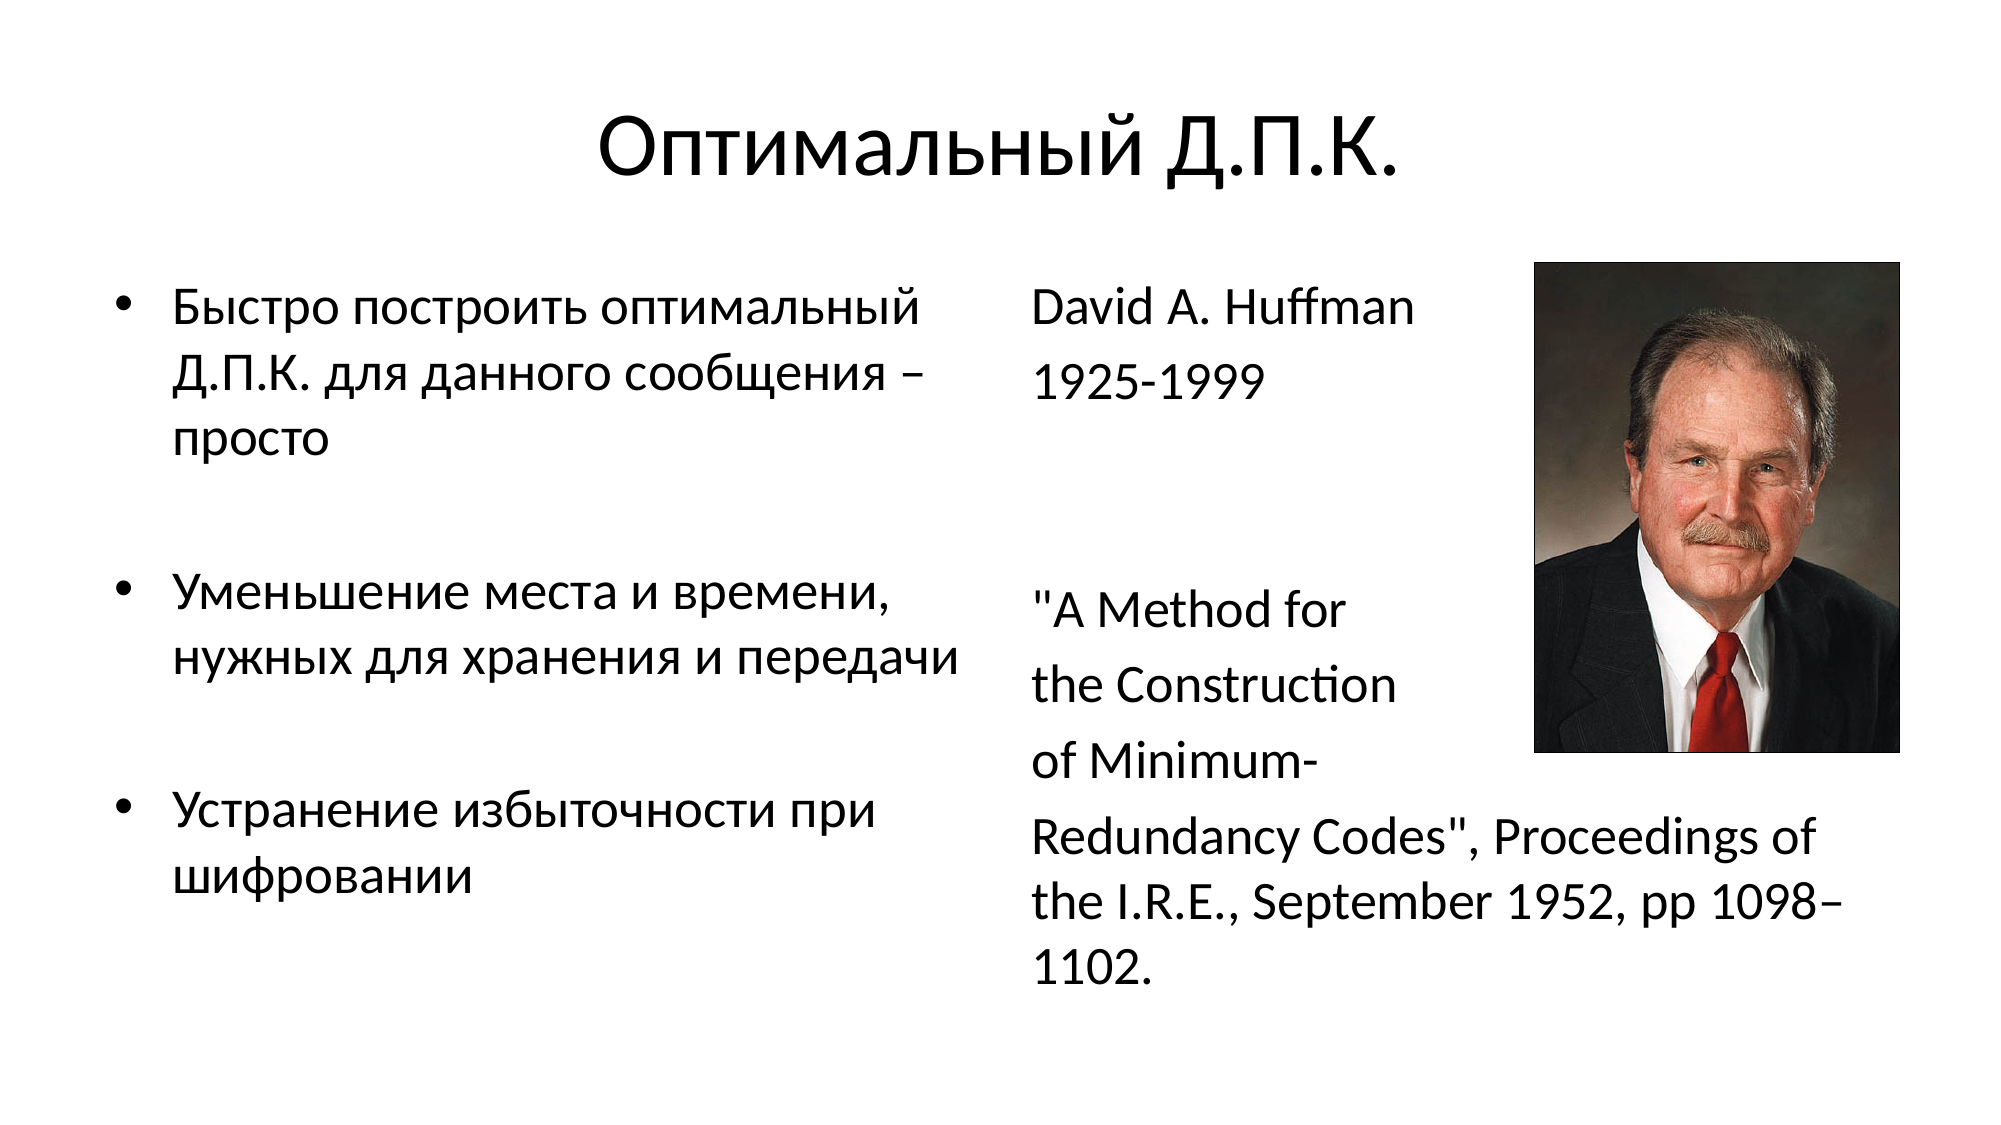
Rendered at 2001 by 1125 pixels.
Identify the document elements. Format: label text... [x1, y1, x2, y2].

list David A. Huffman 1925-1999 "A Method for the Construction of Minimum- Redundancy Codes", Proceedings of the I.R.E., September 1952, pp 1098–1102. [1016, 262, 1900, 1005]
picture [1533, 262, 1901, 754]
title Оптимальный Д.П.К. [99, 45, 1900, 233]
list Быстро построить оптимальный Д.П.К. для данного сообщения – просто Уменьшение места и времени, нужных для хранения и передачи Устранение избыточности при шифровании [99, 262, 984, 1005]
